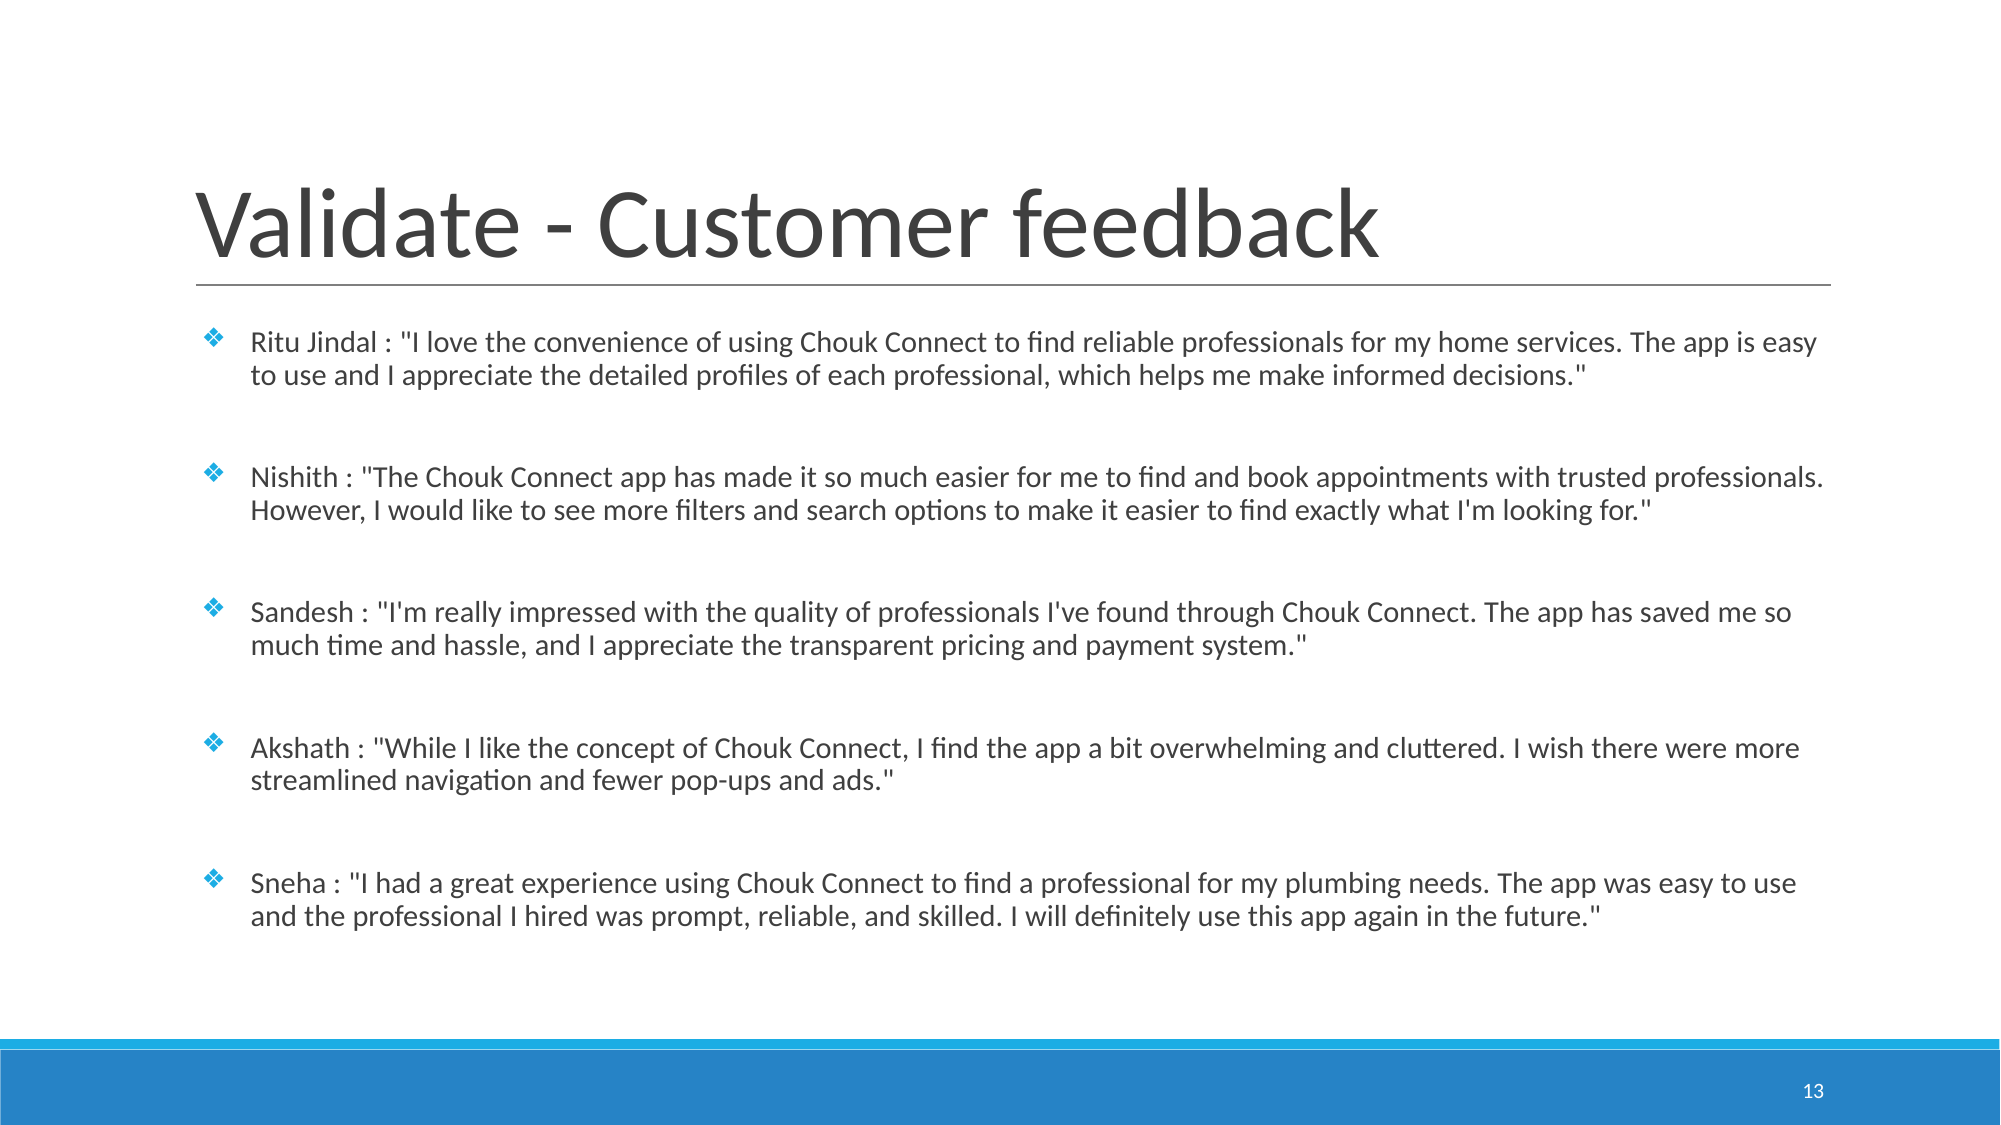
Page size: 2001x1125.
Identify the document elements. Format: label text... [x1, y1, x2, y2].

list Ritu Jindal : "I love the convenience of using Chouk Connect to find reliable professionals for my home services. The app is easy to use and I appreciate the detailed profiles of each professional, which helps me make informed decisions." Nishith : "The Chouk Connect app has made it so much easier for me to find and book appointments with trusted professionals. However, I would like to see more filters and search options to make it easier to find exactly what I'm looking for." Sandesh : "I'm really impressed with the quality of professionals I've found through Chouk Connect. The app has saved me so much time and hassle, and I appreciate the transparent pricing and payment system." Akshath : "While I like the concept of Chouk Connect, I find the app a bit overwhelming and cluttered. I wish there were more streamlined navigation and fewer pop-ups and ads." Sneha : "I had a great experience using Chouk Connect to find a professional for my plumbing needs. The app was easy to use and the professional I hired was prompt, reliable, and skilled. I will definitely use this app again in the future." [180, 319, 1830, 980]
slide_number ‹#› [1624, 1059, 1840, 1120]
title Validate - Customer feedback [180, 47, 1830, 285]
